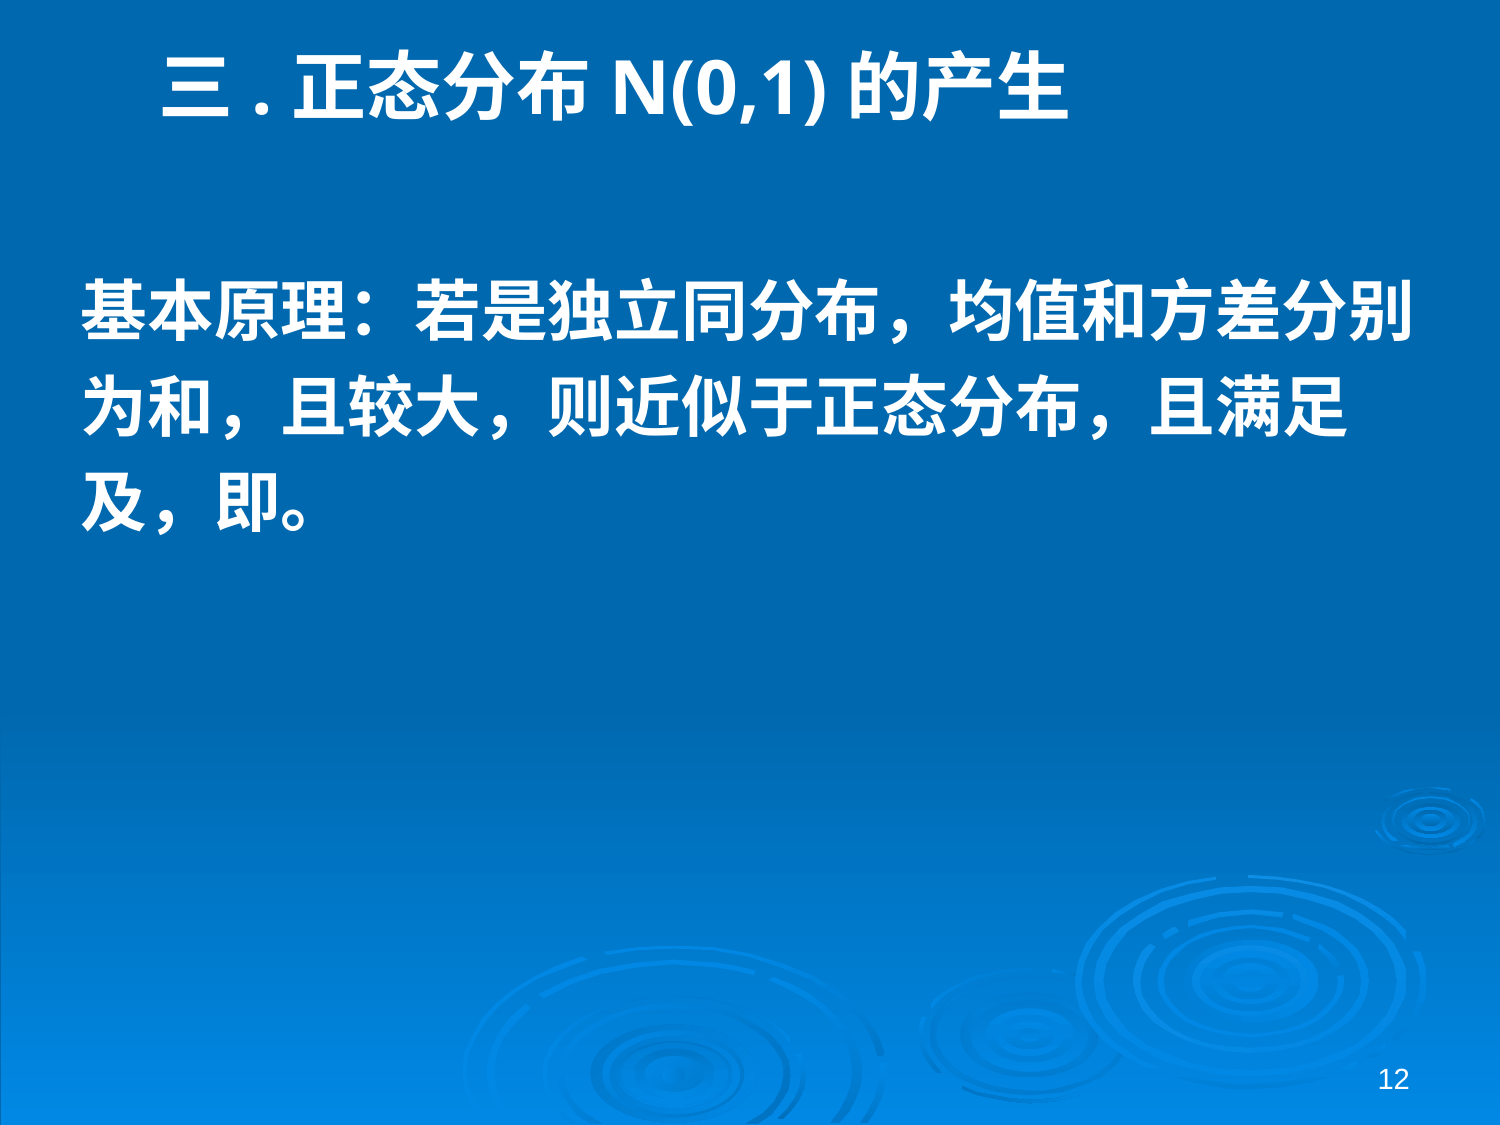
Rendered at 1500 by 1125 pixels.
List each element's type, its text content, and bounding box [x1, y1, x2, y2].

title 三.正态分布N(0,1)的产生 [33, 30, 1448, 138]
slide_number 12 [1074, 1059, 1426, 1103]
list [40, 219, 1460, 1059]
